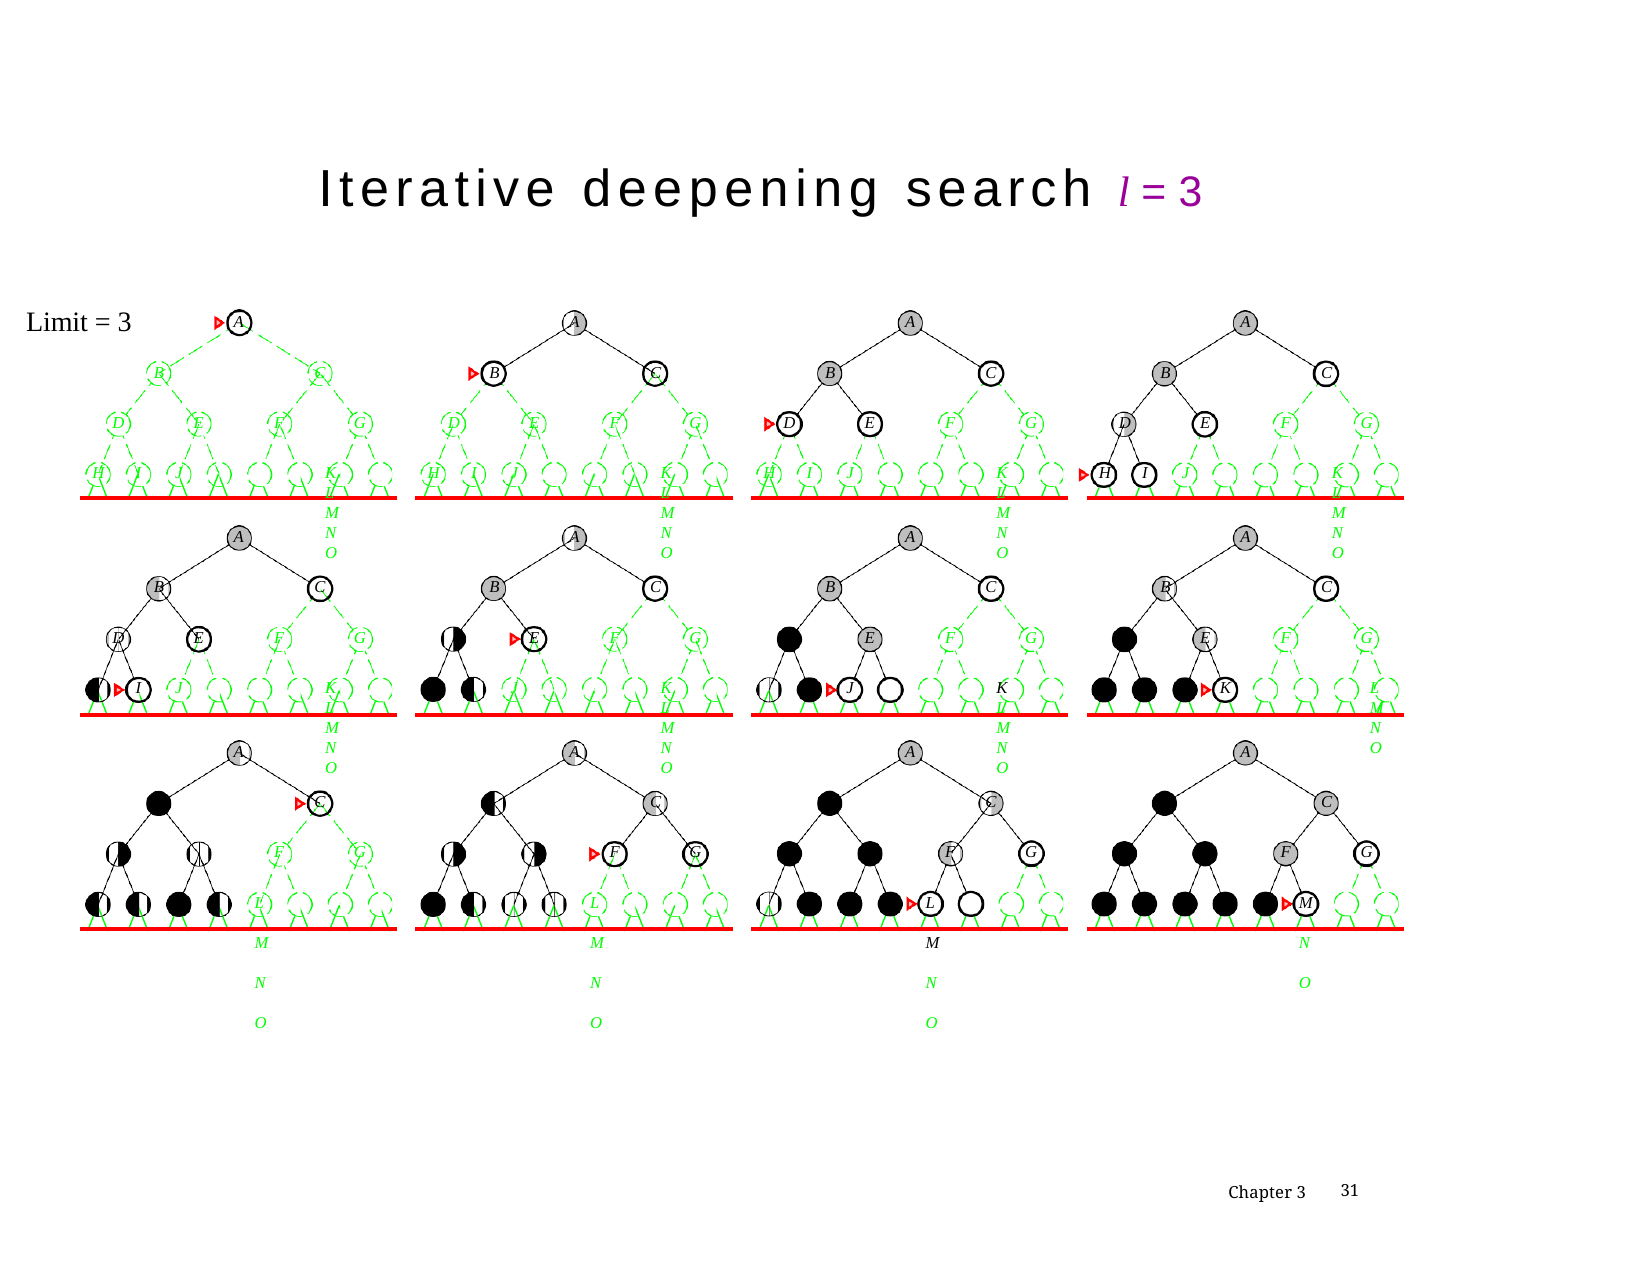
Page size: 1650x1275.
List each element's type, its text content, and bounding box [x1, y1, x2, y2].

text_box C [312, 361, 328, 382]
text_box J K L M N O [508, 462, 724, 483]
text_box <number> [1336, 1183, 1363, 1275]
text_box C [1318, 576, 1335, 597]
text_box F [607, 411, 622, 432]
text_box L M N O [252, 891, 389, 912]
text_box I [133, 676, 144, 697]
text_box F [272, 841, 287, 862]
text_box G [351, 841, 369, 862]
text_box I [469, 462, 479, 483]
text_box A [567, 525, 582, 546]
text_box G [351, 626, 369, 647]
text_box A [231, 311, 247, 332]
text_box H [425, 462, 442, 483]
text_box Iterative deepening search l = 3 [87, 165, 1355, 379]
text_box G [1358, 626, 1375, 647]
text_box [756, 310, 1064, 487]
text_box C [647, 576, 664, 597]
text_box A [567, 740, 582, 761]
text_box L M N O [923, 891, 1060, 912]
text_box F [272, 411, 287, 432]
text_box C [983, 576, 999, 597]
text_box I [1140, 462, 1150, 483]
text_box F [272, 626, 287, 647]
text_box G [687, 841, 704, 862]
text_box J K L M N O [844, 676, 1060, 697]
text_box B [487, 576, 502, 597]
text_box E [1198, 626, 1213, 647]
text_box A [902, 525, 918, 546]
text_box C [647, 361, 664, 382]
text_box [756, 740, 1064, 917]
text_box [1091, 740, 1399, 917]
text_box Limit = 3 [23, 303, 136, 337]
text_box E [1198, 411, 1213, 432]
text_box I [133, 462, 144, 483]
text_box A [567, 311, 582, 332]
text_box L M N O [588, 891, 724, 912]
text_box E [862, 626, 877, 647]
text_box K L M N O [1217, 676, 1395, 697]
text_box C [983, 361, 999, 382]
text_box C [983, 791, 999, 811]
text_box A [231, 525, 247, 546]
text_box B [151, 576, 167, 597]
text_box E [191, 626, 206, 647]
text_box M N O [1296, 891, 1395, 912]
text_box D [445, 411, 463, 432]
text_box [85, 525, 393, 703]
text_box F [1278, 841, 1294, 862]
text_box I [804, 462, 815, 483]
text_box B [1158, 361, 1173, 382]
text_box A [1238, 525, 1253, 546]
text_box G [351, 411, 369, 432]
text_box B [1158, 576, 1173, 597]
text_box G [1022, 411, 1040, 432]
text_box J K L M N O [1179, 462, 1395, 483]
text_box D [110, 626, 127, 647]
text_box B [822, 361, 838, 382]
text_box G [1358, 841, 1375, 862]
text_box D [1116, 411, 1134, 432]
text_box C [647, 791, 664, 811]
text_box C [1318, 361, 1335, 382]
text_box E [527, 626, 542, 647]
text_box E [191, 411, 206, 432]
text_box [1091, 525, 1399, 703]
text_box [420, 740, 728, 917]
text_box E [527, 411, 542, 432]
text_box J K L M N O [173, 462, 389, 483]
text_box [85, 740, 393, 917]
text_box F [1278, 626, 1294, 647]
text_box G [1358, 411, 1375, 432]
text_box F [943, 626, 958, 647]
text_box [1078, 310, 1399, 488]
text_box [756, 525, 1064, 703]
text_box Chapter 3 [1226, 1183, 1308, 1275]
text_box [85, 309, 393, 487]
text_box C [312, 791, 328, 811]
text_box A [902, 740, 918, 761]
text_box F [943, 841, 958, 862]
text_box A [231, 740, 247, 761]
text_box G [687, 411, 704, 432]
text_box C [312, 576, 328, 597]
text_box F [943, 411, 958, 432]
text_box A [1238, 311, 1253, 332]
text_box J K L M N O [173, 676, 389, 697]
text_box H [1096, 462, 1114, 483]
text_box H [761, 462, 778, 483]
text_box A [902, 311, 918, 332]
text_box B [487, 361, 502, 382]
text_box B [822, 576, 838, 597]
text_box J K L M N O [508, 676, 724, 697]
text_box F [1278, 411, 1294, 432]
text_box G [1022, 841, 1040, 862]
text_box F [607, 626, 622, 647]
text_box G [687, 626, 704, 647]
text_box E [862, 411, 877, 432]
text_box G [1022, 626, 1040, 647]
text_box H [90, 462, 107, 483]
text_box A [1238, 740, 1253, 761]
text_box [420, 310, 728, 487]
text_box J K L M N O [844, 462, 1060, 483]
text_box B [151, 361, 167, 382]
text_box D [110, 411, 127, 432]
text_box C [1318, 791, 1335, 811]
text_box D [781, 411, 798, 432]
text_box F [607, 841, 622, 862]
text_box [420, 525, 728, 702]
